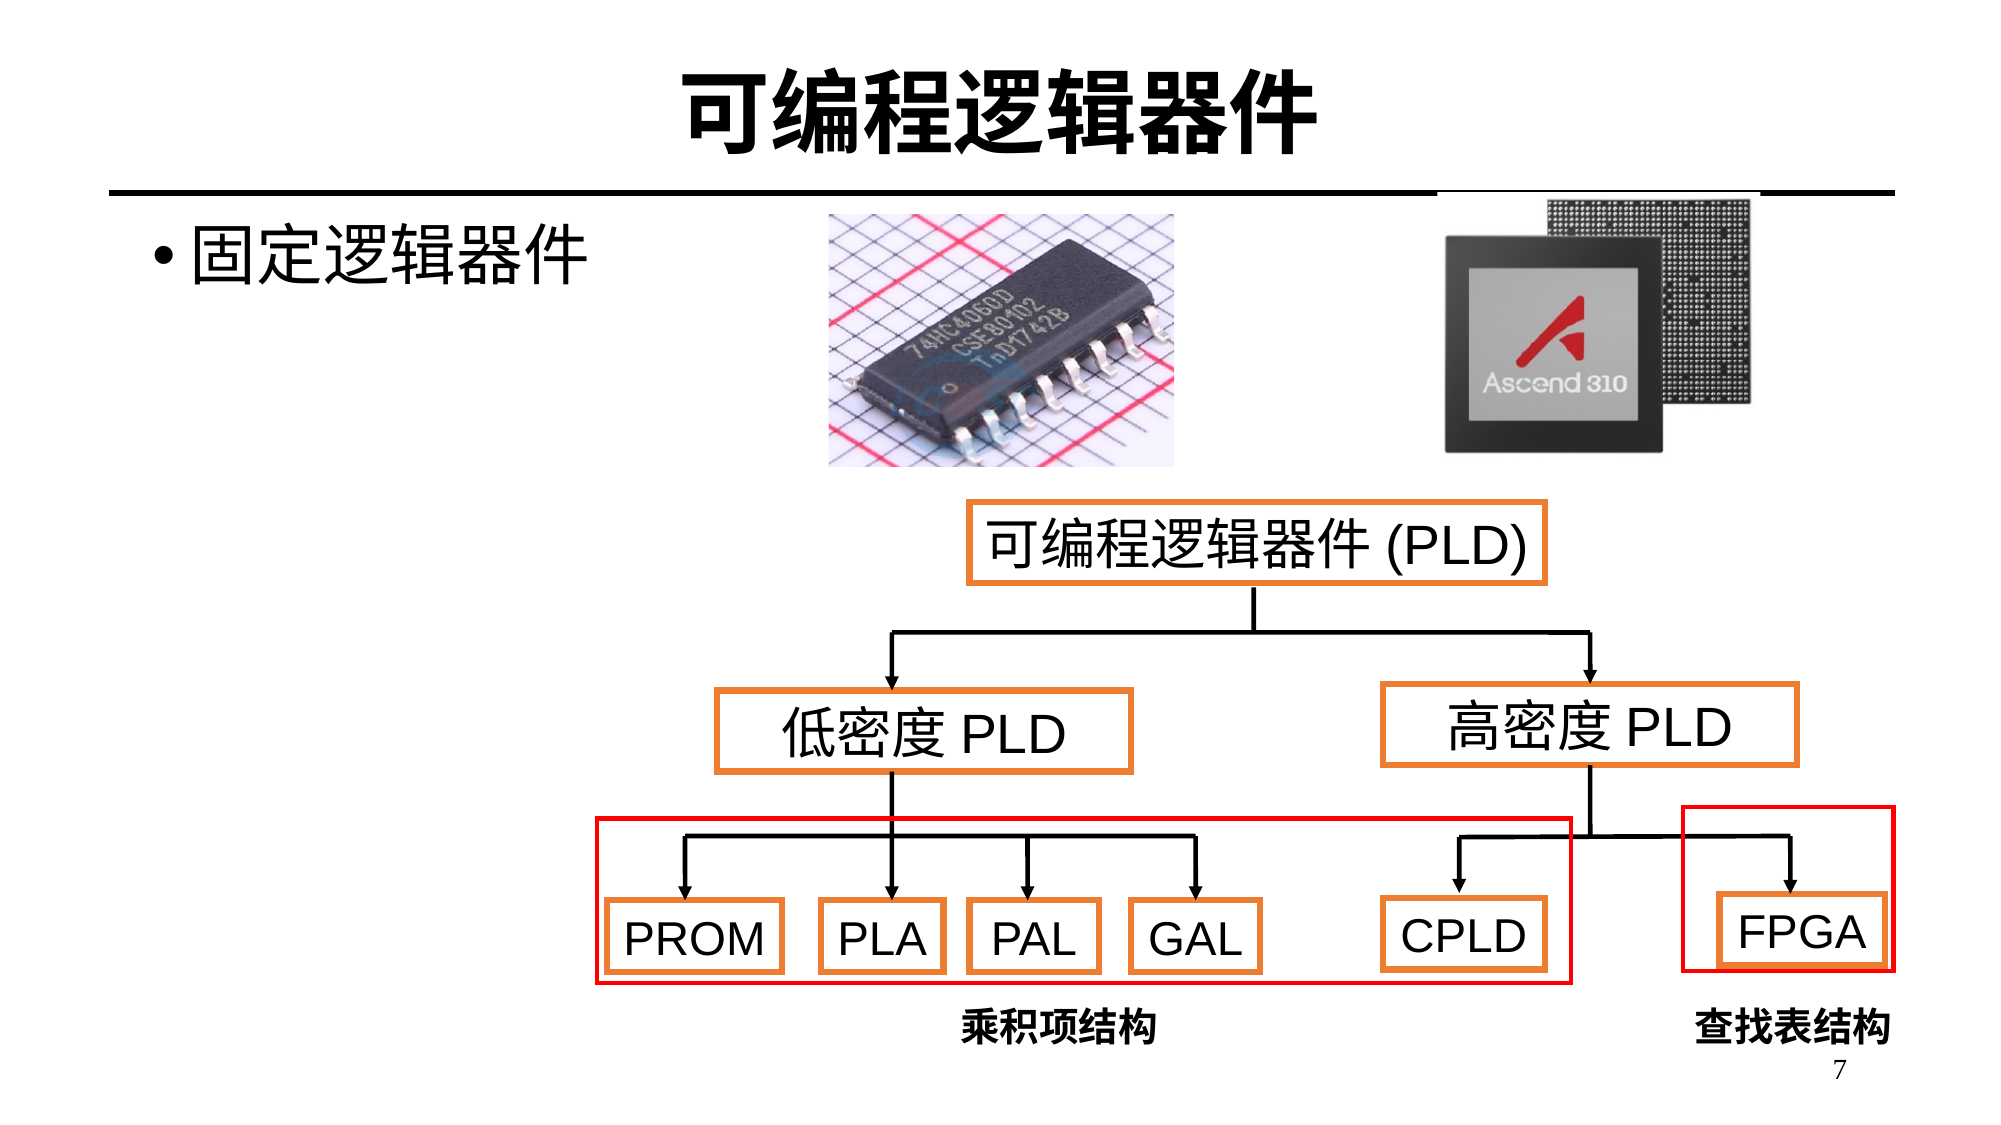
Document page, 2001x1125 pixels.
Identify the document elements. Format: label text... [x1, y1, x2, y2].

picture [828, 214, 1175, 467]
slide_number 7 [1412, 1058, 1863, 1103]
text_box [596, 501, 1945, 1058]
list 固定逻辑器件 [137, 215, 1863, 1014]
title 可编程逻辑器件 [137, 59, 1863, 166]
picture [1437, 192, 1761, 457]
